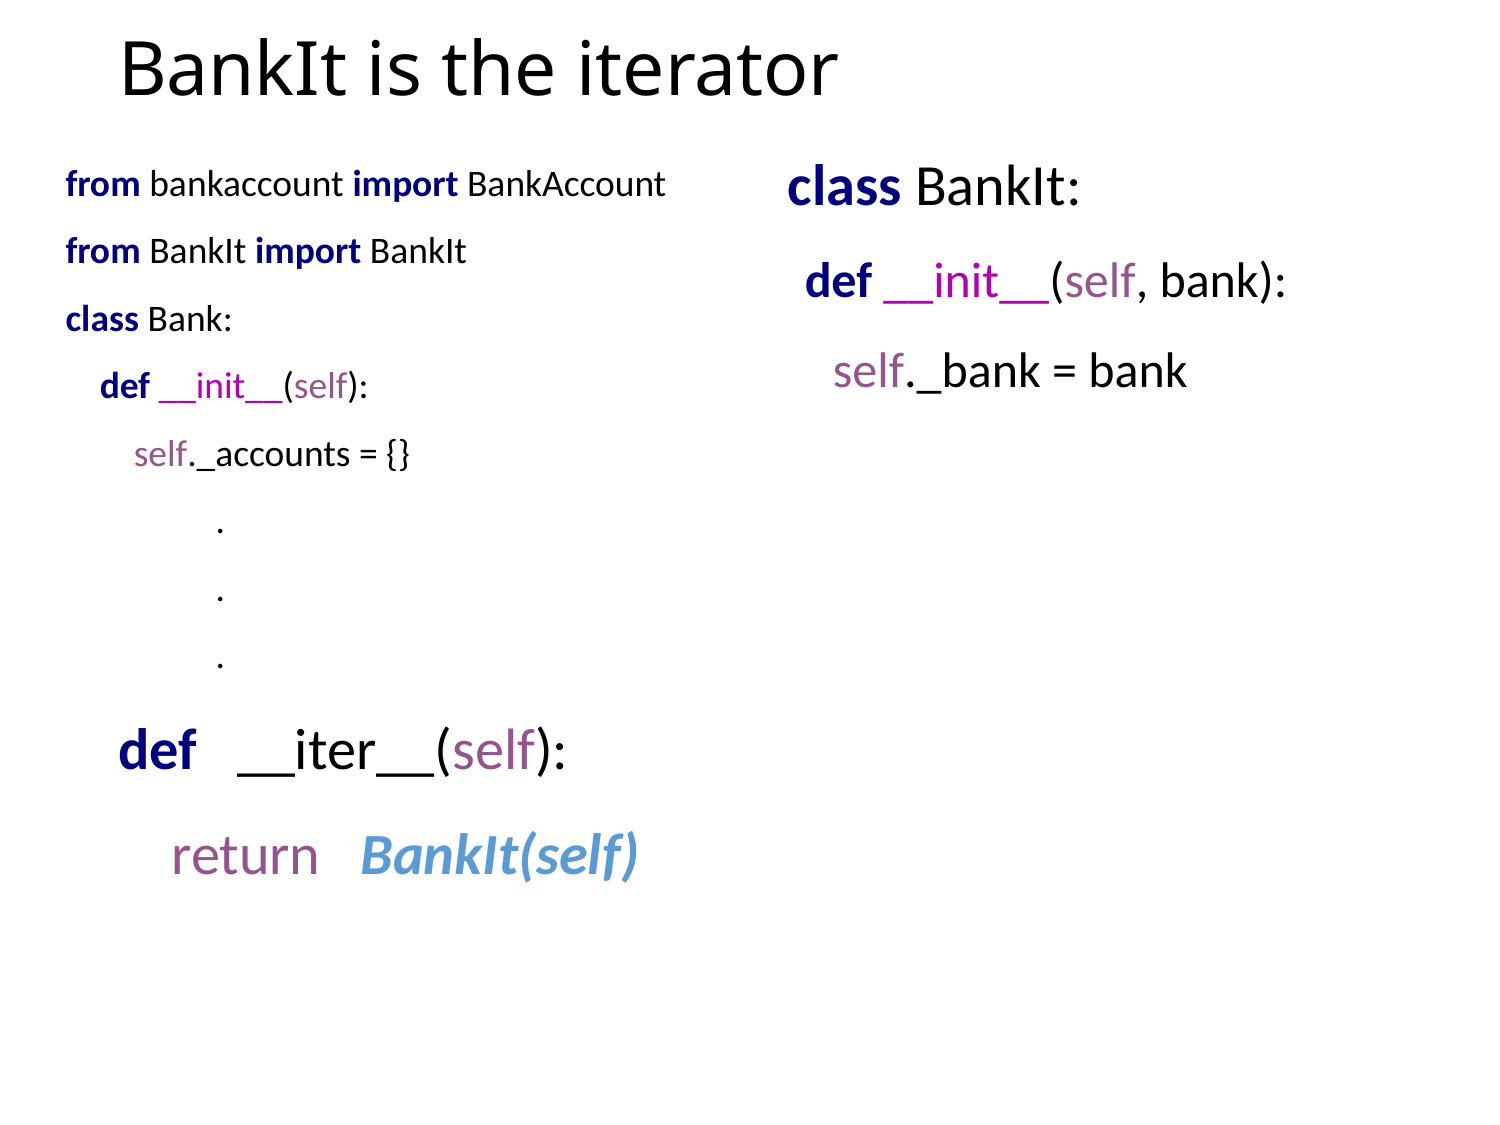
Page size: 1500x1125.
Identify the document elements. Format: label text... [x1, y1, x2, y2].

text_box class BankIt: def __init__(self, bank): self._bank = bank [772, 105, 1500, 915]
title BankIt is the iterator [103, 4, 1397, 128]
list from bankaccount import BankAccount from BankIt import BankIt class Bank: def __init__(self): self._accounts = {} . . . def __iter__(self): return BankIt(self) [50, 128, 778, 938]
